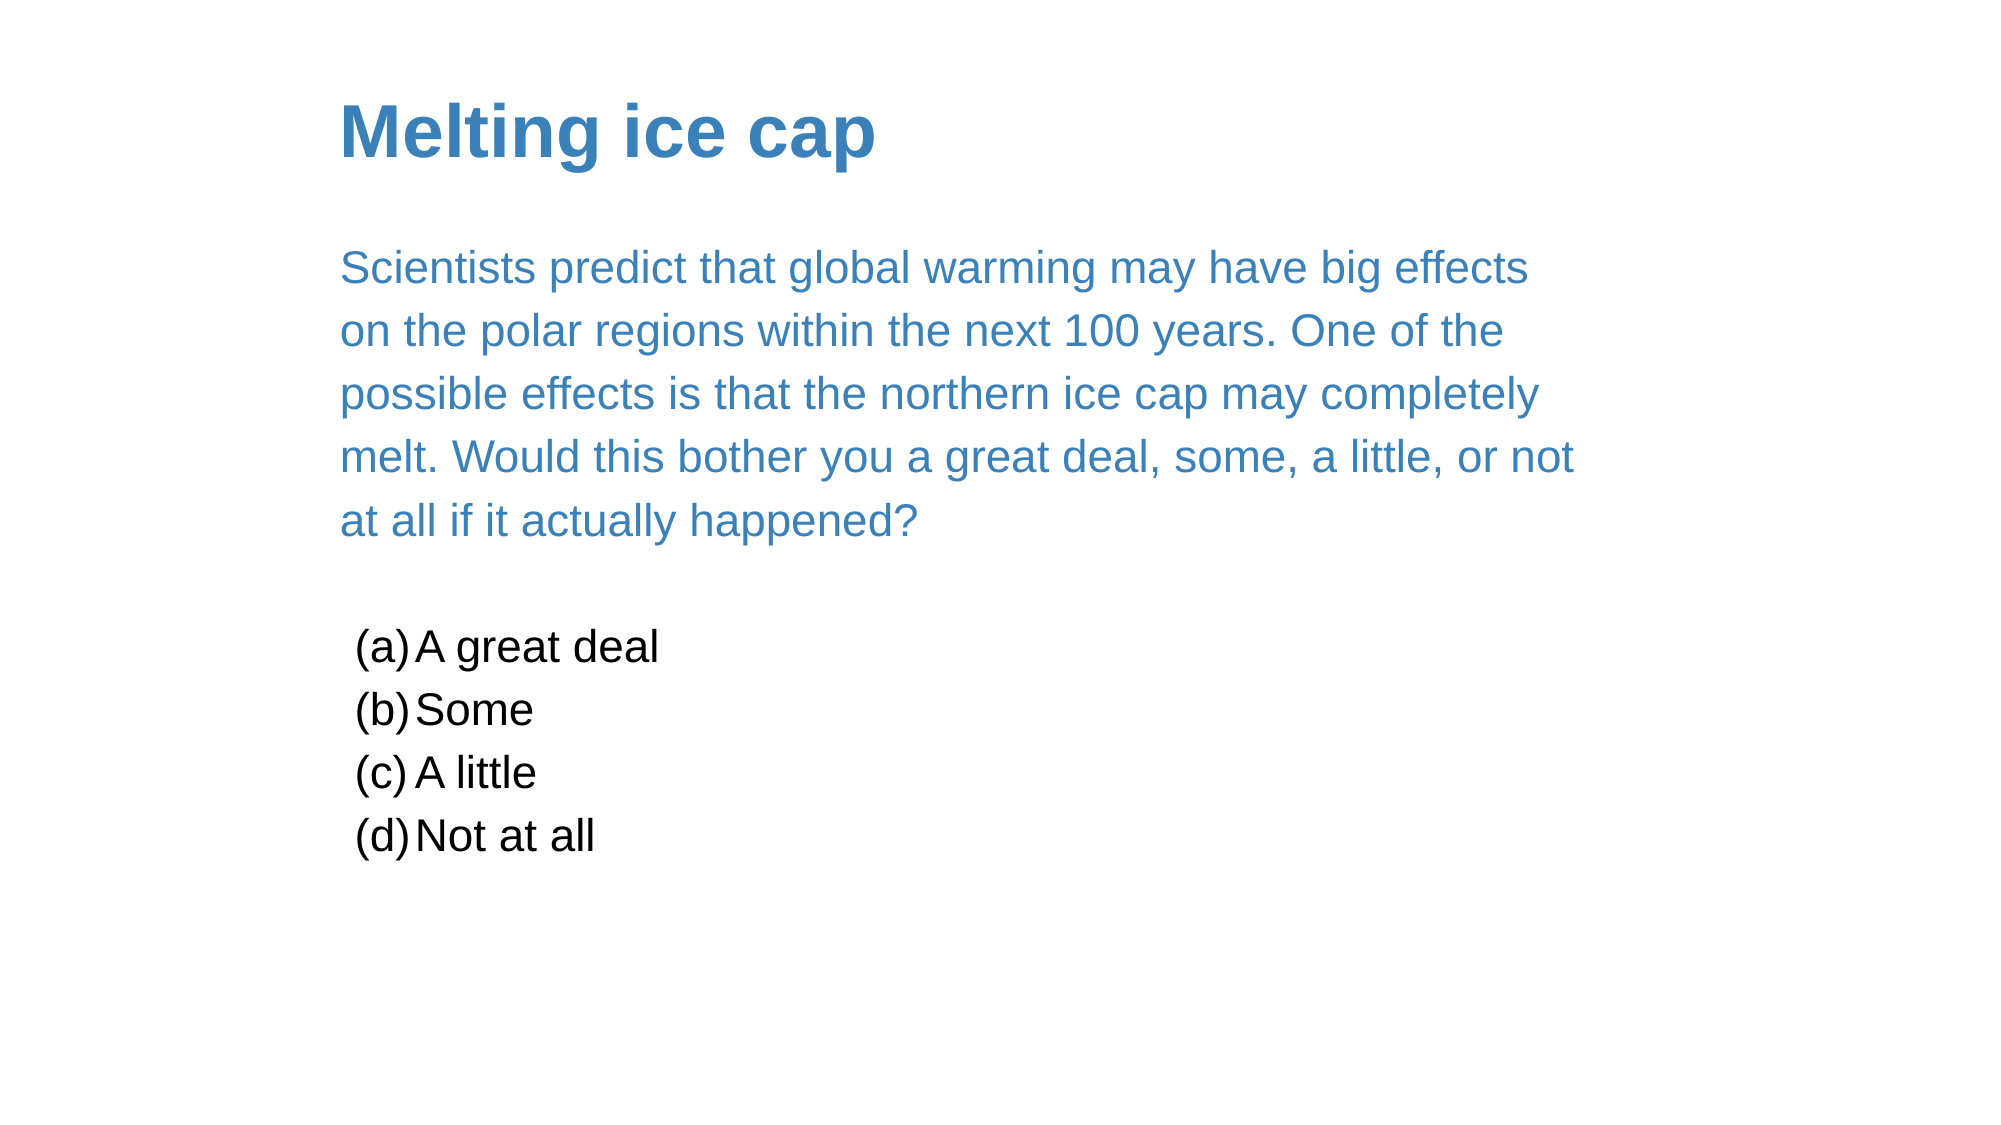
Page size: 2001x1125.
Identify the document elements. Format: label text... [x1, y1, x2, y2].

title Melting ice cap [324, 0, 1675, 188]
list Scientists predict that global warming may have big effects on the polar regions within the next 100 years. One of the possible effects is that the northern ice cap may completely melt. Would this bother you a great deal, some, a little, or not at all if it actually happened? A great deal Some A little Not at all [325, 214, 1609, 893]
